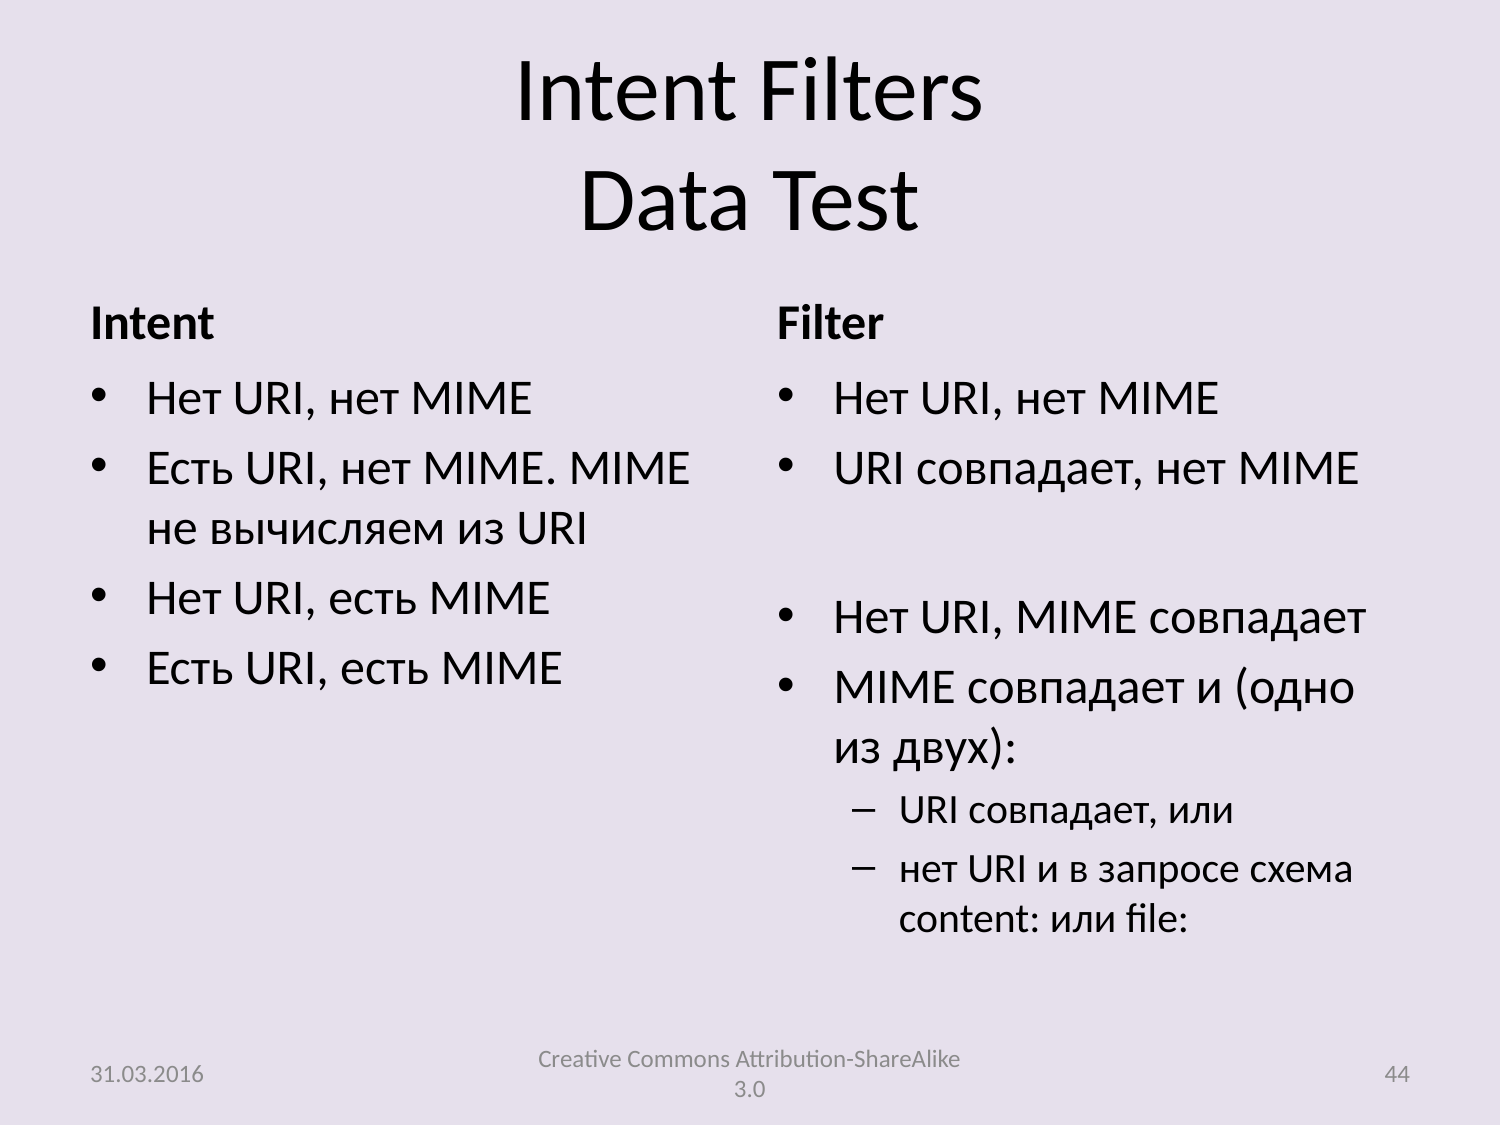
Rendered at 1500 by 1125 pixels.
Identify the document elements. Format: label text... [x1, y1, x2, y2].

title Intent Filters Data Test [74, 44, 1426, 233]
list Нет URI, нет MIME Есть URI, нет MIME. MIME не вычисляем из URI Нет URI, есть MIME Есть URI, есть MIME [74, 356, 738, 1006]
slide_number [75, 1042, 425, 1103]
slide_number 44 [1074, 1042, 1425, 1103]
list Нет URI, нет MIME URI совпадает, нет MIME Нет URI, MIME совпадает MIME совпадает и (одно из двух): URI совпадает, или нет URI и в запросе схема content: или file: [761, 356, 1426, 1006]
footer Creative Commons Attribution-ShareAlike 3.0 [512, 1042, 988, 1103]
list Intent [74, 251, 738, 356]
list Filter [761, 251, 1426, 356]
